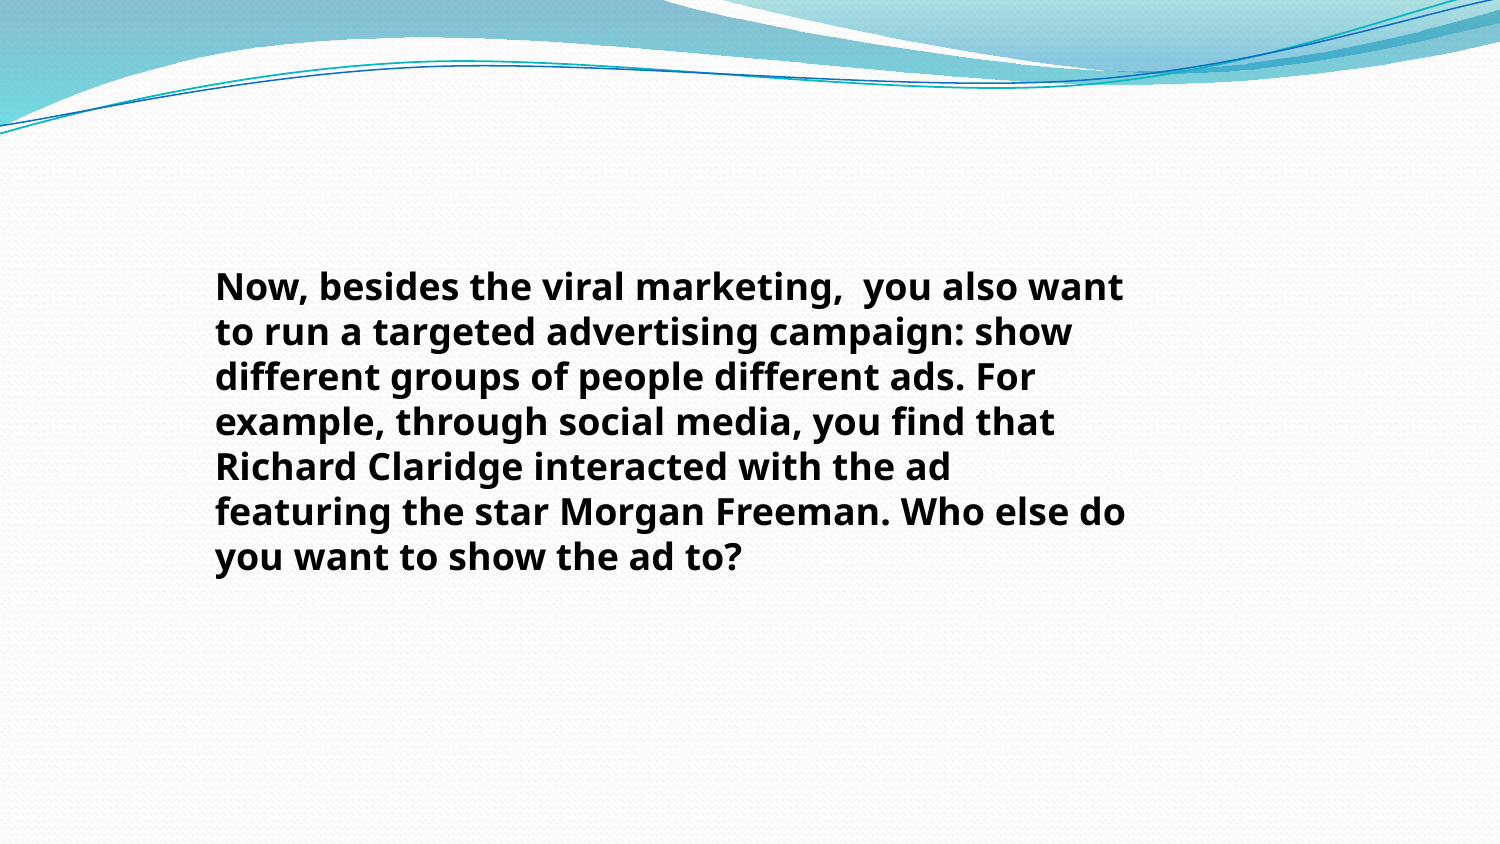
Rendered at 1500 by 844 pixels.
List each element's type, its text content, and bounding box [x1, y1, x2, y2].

text_box Now, besides the viral marketing, you also want to run a targeted advertising campaign: show different groups of people different ads. For example, through social media, you find that Richard Claridge interacted with the ad featuring the star Morgan Freeman. Who else do you want to show the ad to? [200, 255, 1151, 585]
